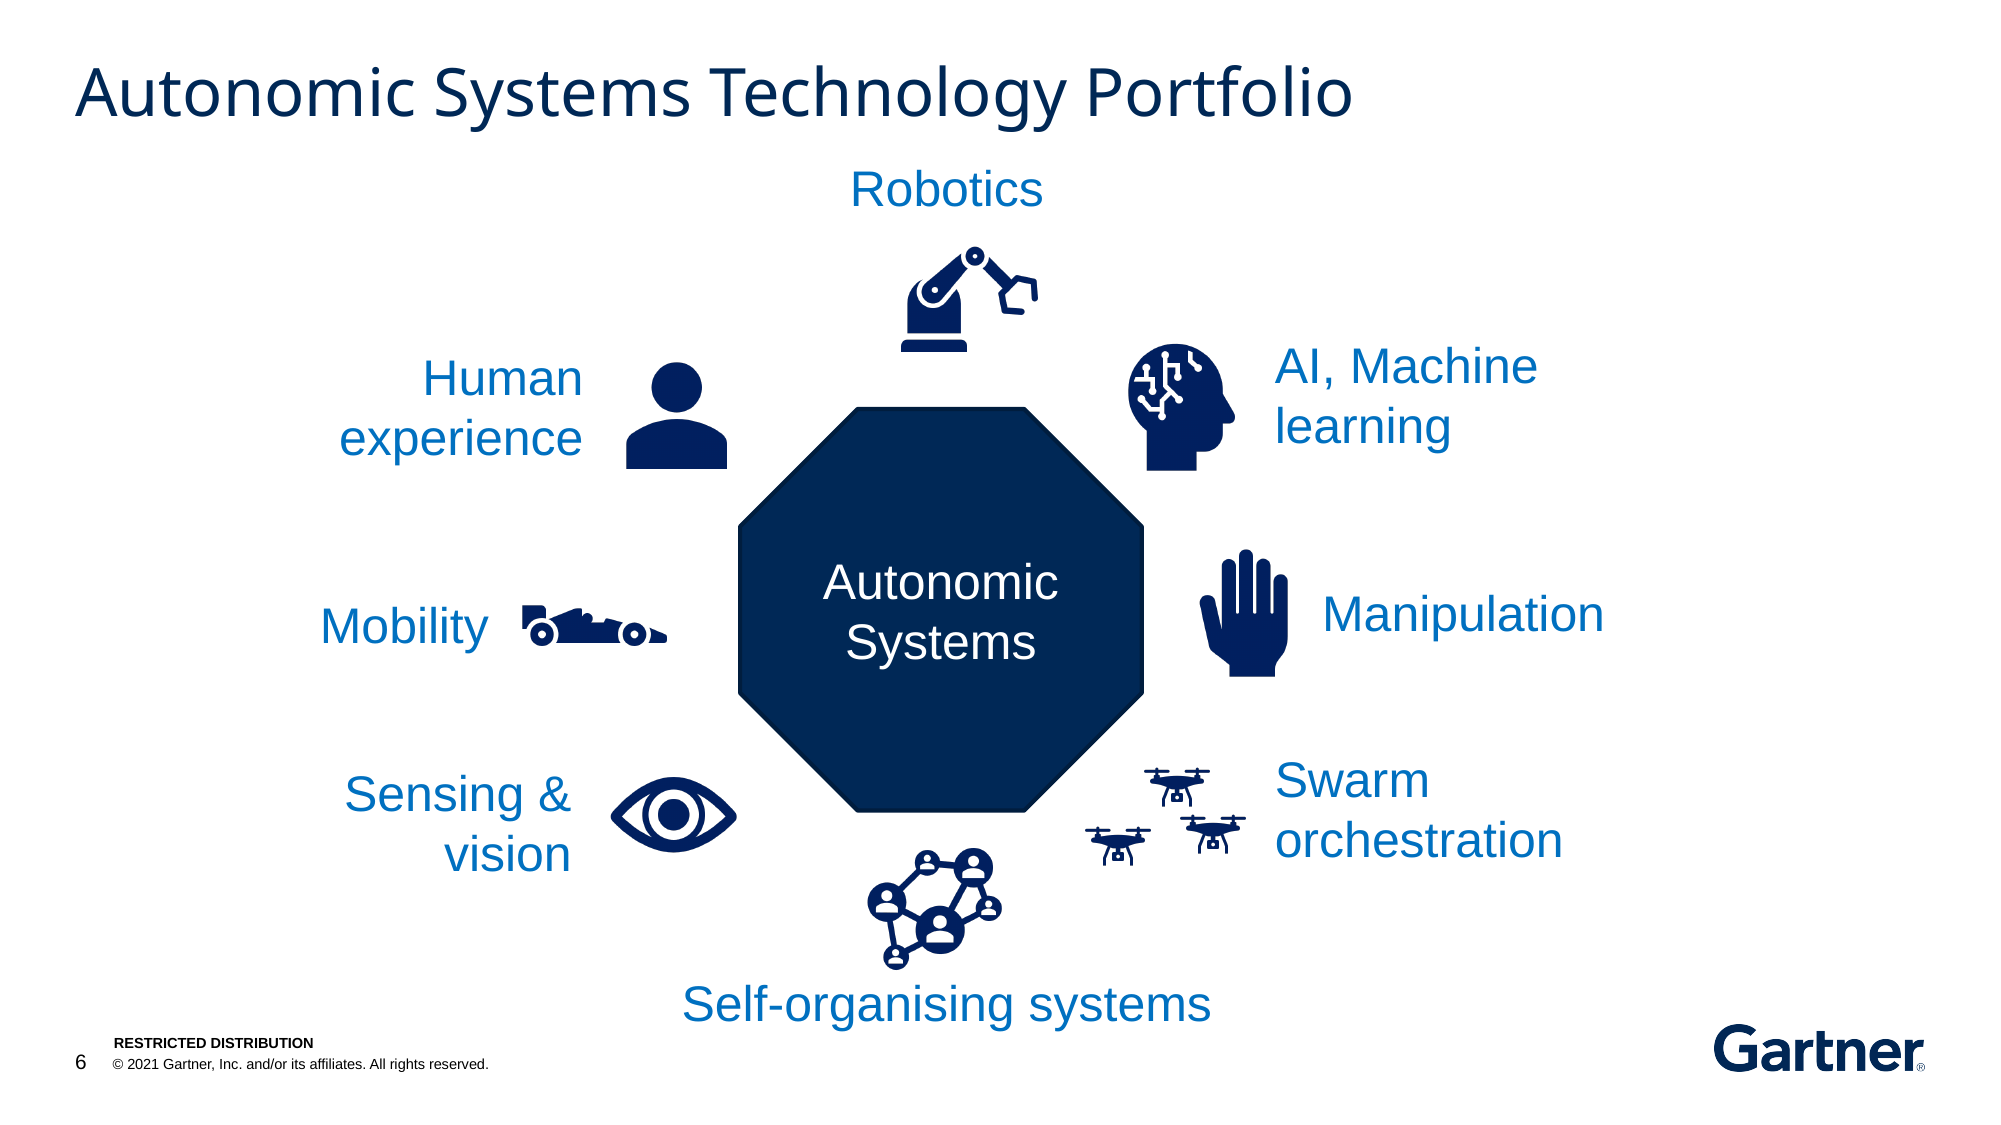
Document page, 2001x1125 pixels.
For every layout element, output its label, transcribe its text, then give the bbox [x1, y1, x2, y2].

text_box Autonomic Systems [740, 408, 1142, 811]
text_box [220, 739, 749, 891]
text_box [739, 148, 1154, 374]
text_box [1106, 325, 1674, 484]
picture [1714, 1024, 1925, 1072]
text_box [184, 337, 753, 492]
title Autonomic Systems Technology Portfolio [75, 59, 1925, 134]
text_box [1168, 538, 1721, 690]
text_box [657, 833, 1237, 1041]
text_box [1082, 739, 1674, 882]
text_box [90, 550, 670, 701]
